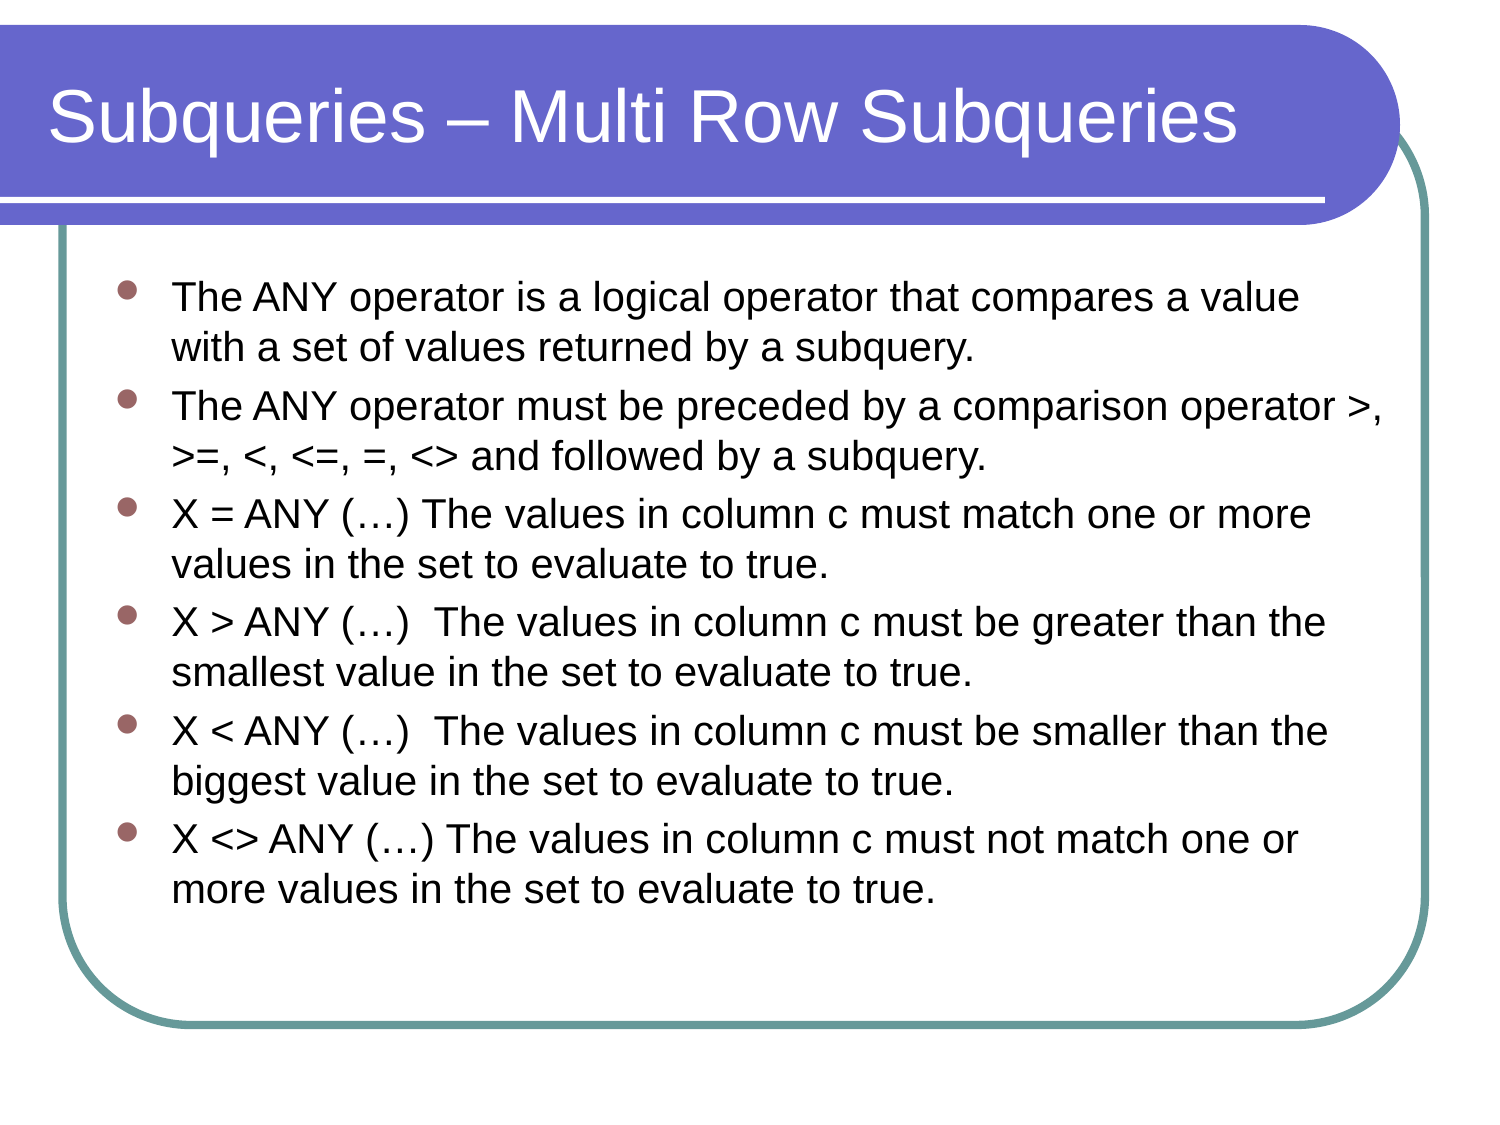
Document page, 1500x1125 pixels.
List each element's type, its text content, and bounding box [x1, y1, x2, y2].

list The ANY operator is a logical operator that compares a value with a set of values returned by a subquery. The ANY operator must be preceded by a comparison operator >, >=, <, <=, =, <> and followed by a subquery. X = ANY (…) The values in column c must match one or more values in the set to evaluate to true. X > ANY (…) The values in column c must be greater than the smallest value in the set to evaluate to true. X < ANY (…) The values in column c must be smaller than the biggest value in the set to evaluate to true. X <> ANY (…) The values in column c must not match one or more values in the set to evaluate to true. [99, 262, 1400, 988]
title Subqueries – Multi Row Subqueries [32, 37, 1347, 188]
